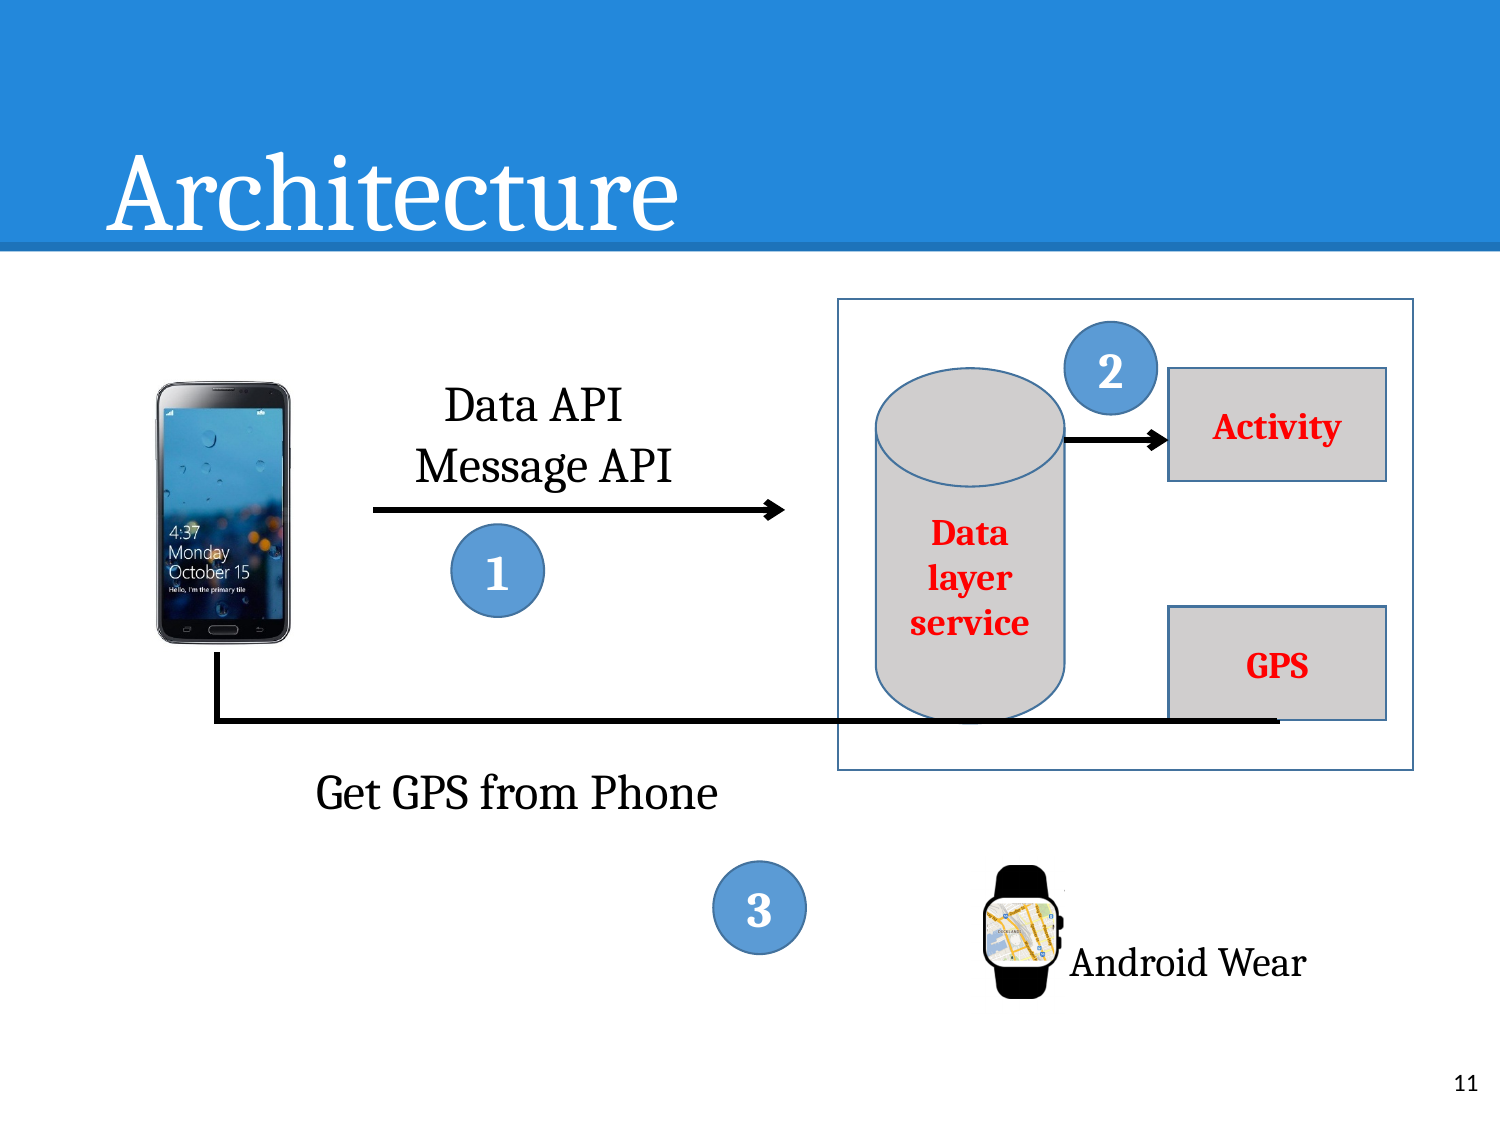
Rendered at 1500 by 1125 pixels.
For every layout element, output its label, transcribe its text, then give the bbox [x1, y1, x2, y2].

text_box GPS [1167, 605, 1387, 721]
picture [971, 856, 1065, 1014]
picture [74, 368, 359, 652]
slide_number 11 [1403, 1038, 1494, 1125]
text_box 1 [450, 523, 546, 618]
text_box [712, 155, 782, 1125]
text_box Architecture [91, 110, 695, 261]
text_box Get GPS from Phone [301, 752, 712, 827]
text_box 2 [1063, 320, 1159, 416]
text_box Data API [429, 364, 639, 440]
text_box Message API [399, 424, 689, 500]
text_box Android Wear [1065, 927, 1322, 993]
text_box Data layer service [874, 367, 1066, 718]
text_box 3 [782, 866, 807, 950]
text_box Activity [1167, 367, 1387, 482]
text_box [837, 298, 1414, 771]
